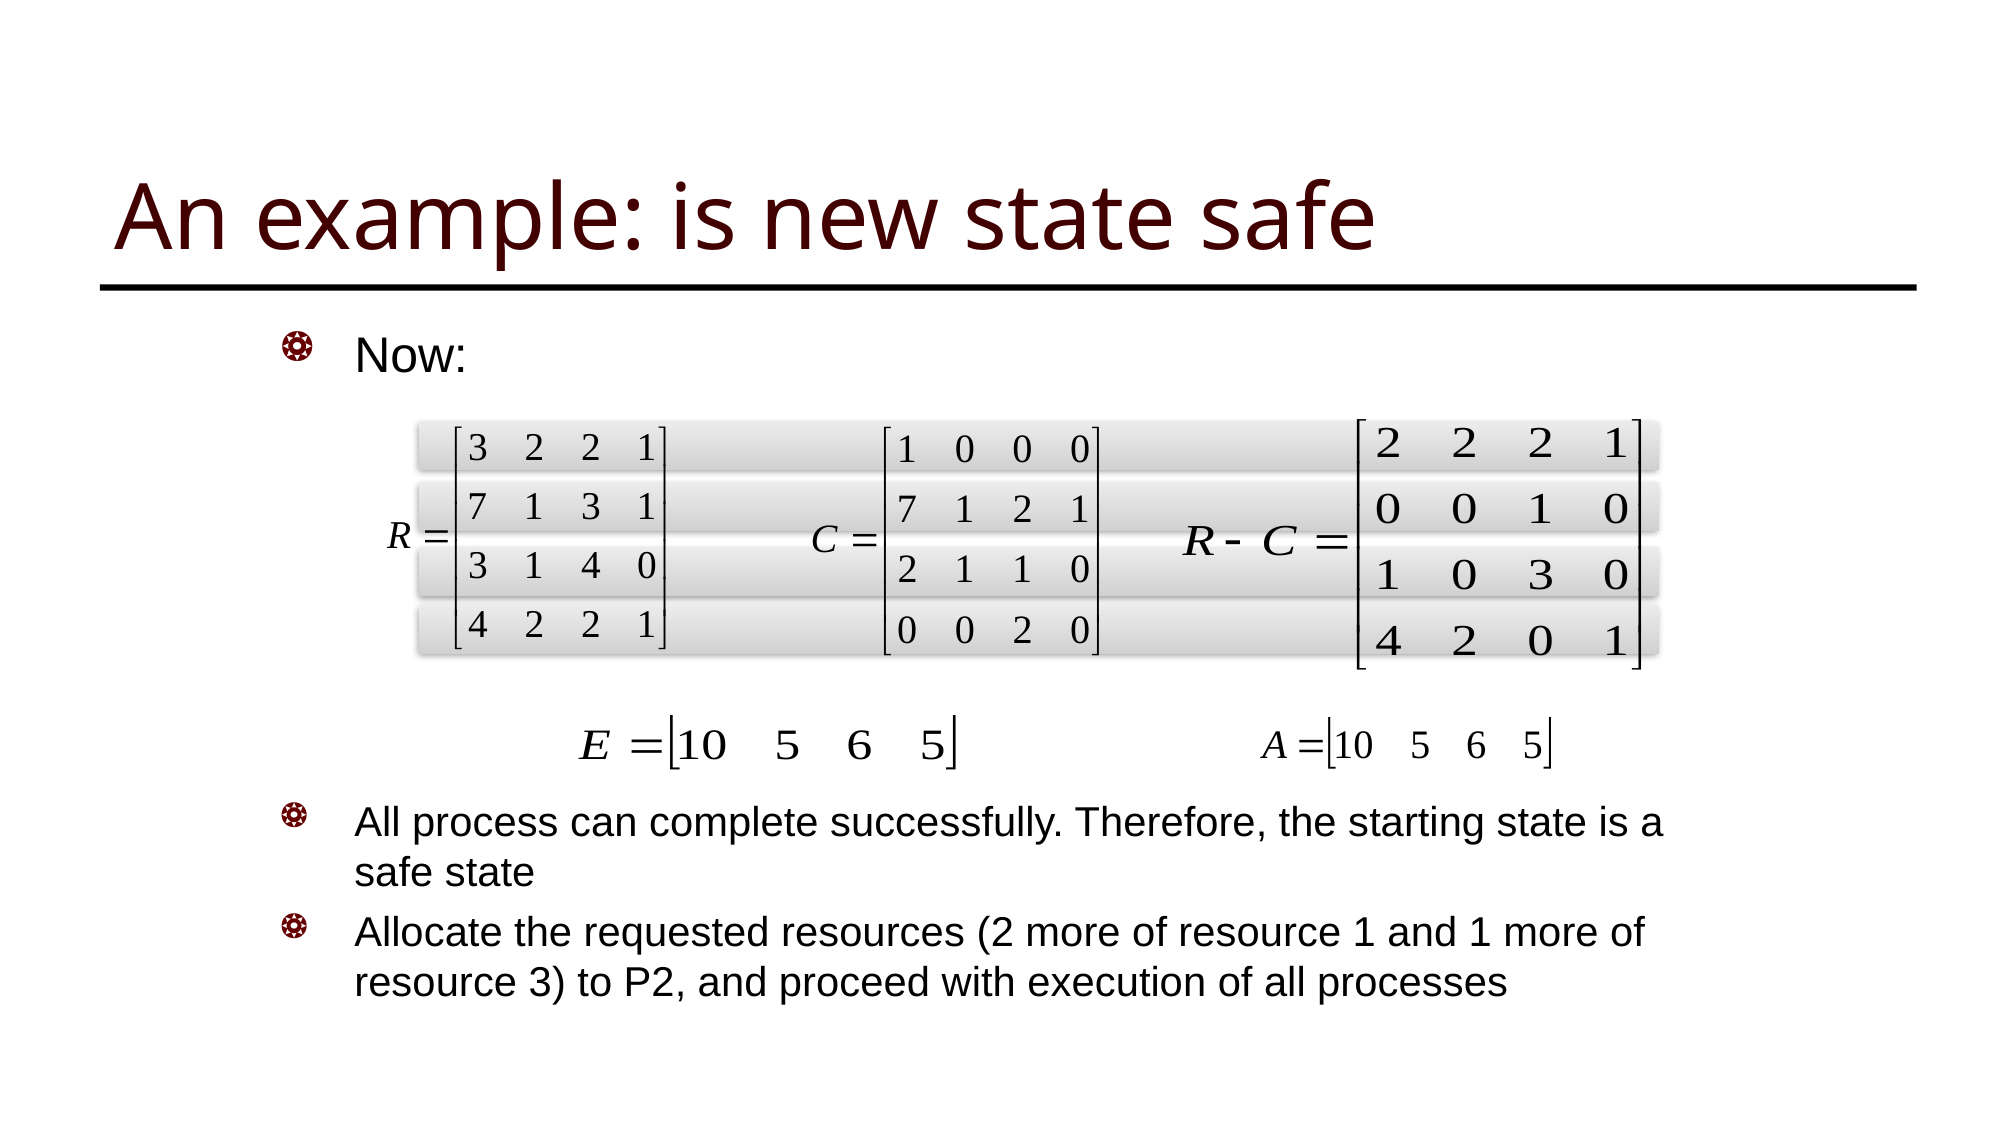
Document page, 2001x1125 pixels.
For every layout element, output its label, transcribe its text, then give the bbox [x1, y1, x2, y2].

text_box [1172, 412, 1716, 678]
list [379, 420, 682, 657]
text_box Now: All process can complete successfully. Therefore, the starting state is a safe state Allocate the requested resources (2 more of resource 1 and 1 more of resource 3) to P2, and proceed with execution of all processes [262, 314, 1716, 1125]
title An example: is new state safe [99, 87, 1901, 276]
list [569, 715, 965, 778]
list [1252, 717, 1557, 776]
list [805, 420, 1156, 663]
